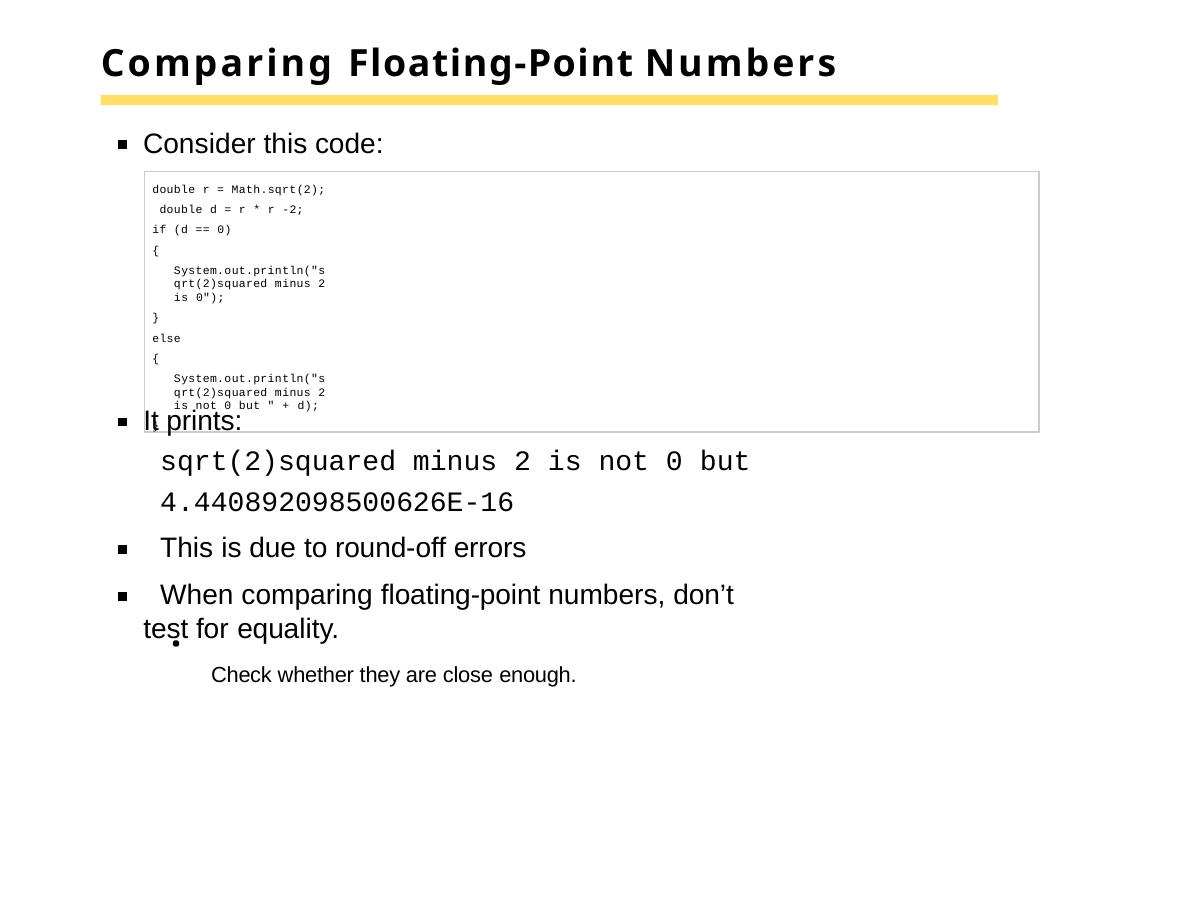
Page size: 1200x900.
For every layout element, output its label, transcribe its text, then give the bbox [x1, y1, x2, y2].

title Comparing Floating-Point Numbers [98, 39, 1102, 190]
text_box double r = Math.sqrt(2); double d = r * r -2; if (d == 0) { System.out.println("sqrt(2)squared minus 2 is 0"); } else { System.out.println("sqrt(2)squared minus 2 is not 0 but " + d); } [144, 171, 1040, 432]
text_box It prints: sqrt(2)squared minus 2 is not 0 but 4.440892098500626E-16 This is due to round-off errors When comparing floating-point numbers, don’t test for equality. Check whether they are close enough. [141, 402, 934, 687]
text_box Consider this code: [141, 125, 388, 159]
